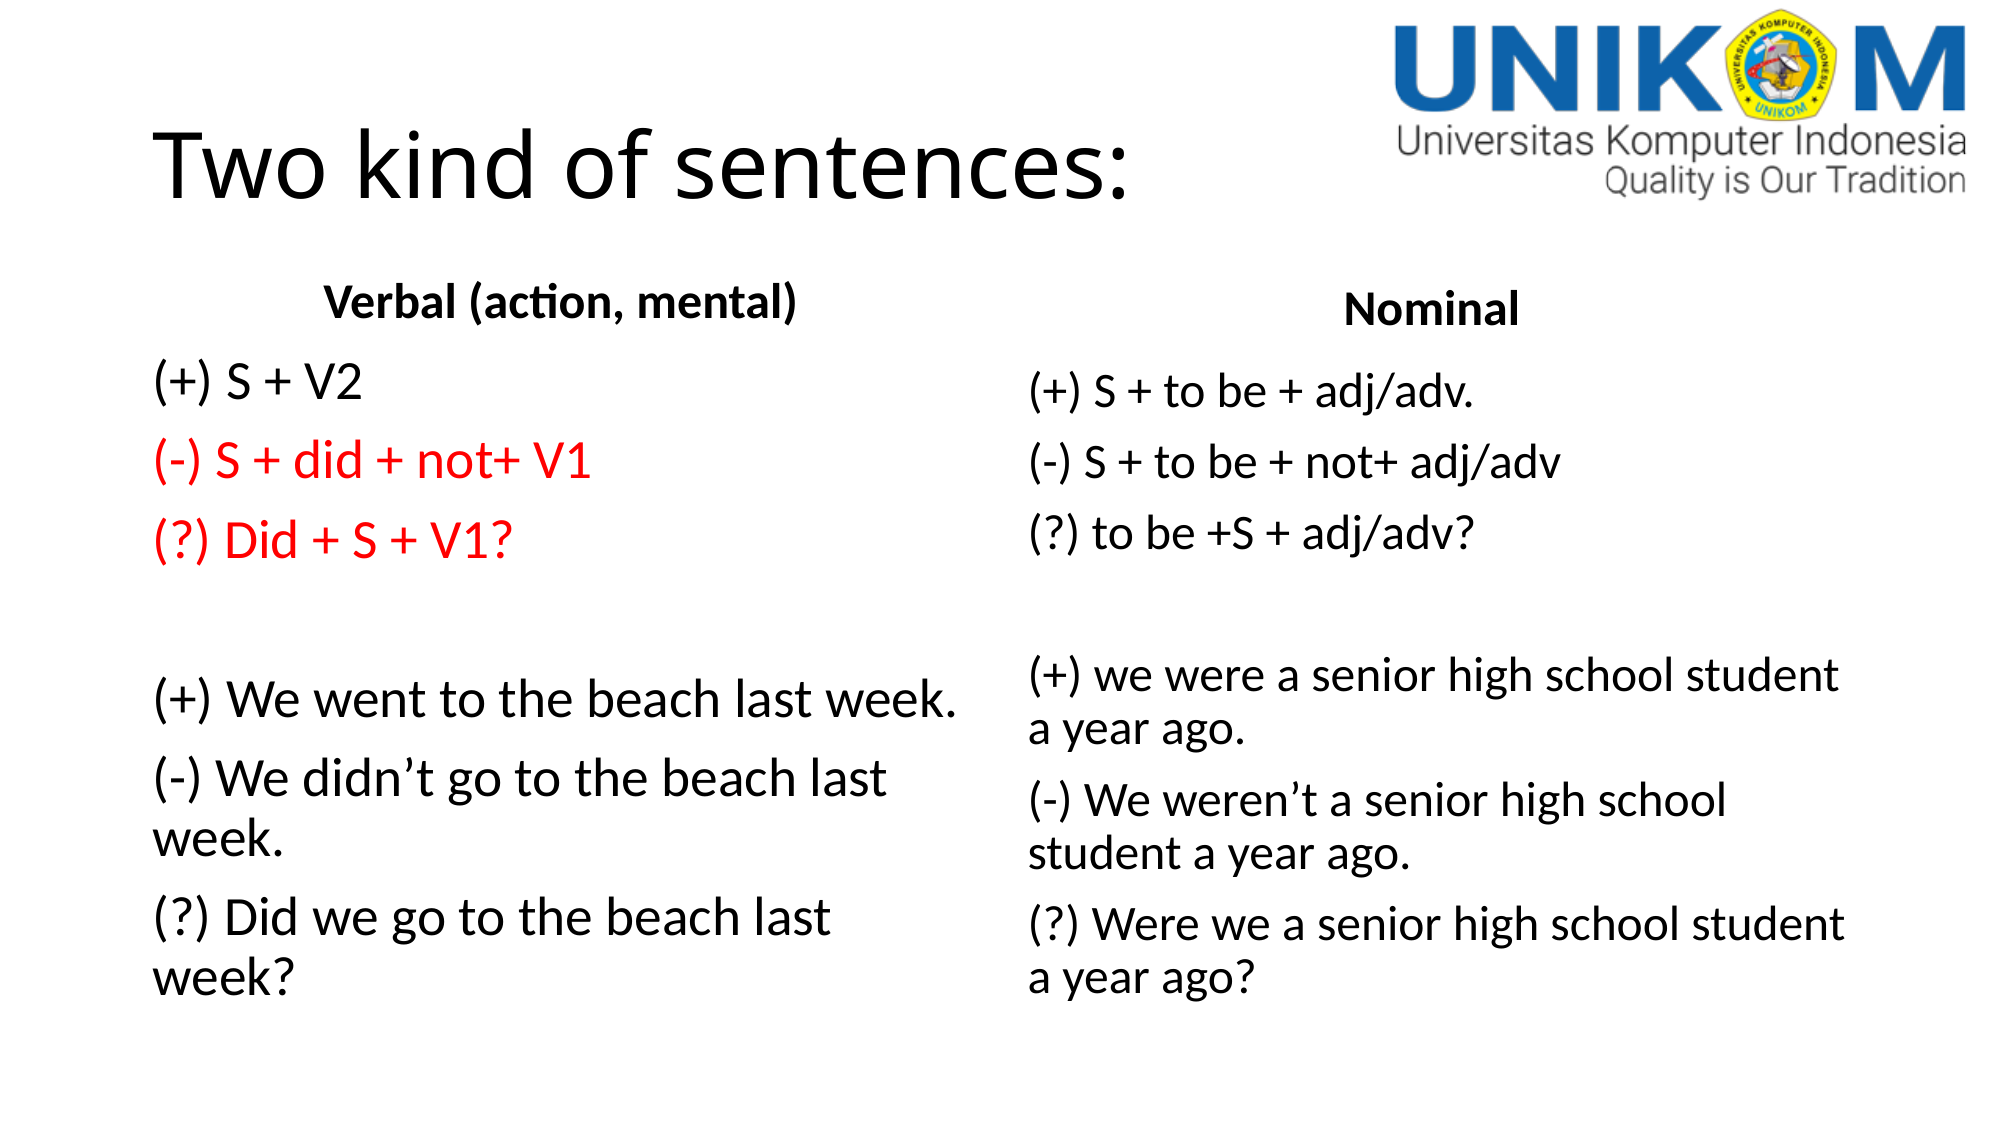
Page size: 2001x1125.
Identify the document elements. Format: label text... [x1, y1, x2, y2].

list (+) S + to be + adj/adv. (-) S + to be + not+ adj/adv (?) to be +S + adj/adv? (+) we were a senior high school student a year ago. (-) We weren’t a senior high school student a year ago. (?) Were we a senior high school student a year ago? [1012, 356, 1863, 1016]
list (+) S + V2 (-) S + did + not+ V1 (?) Did + S + V1? (+) We went to the beach last week. (-) We didn’t go to the beach last week. (?) Did we go to the beach last week? [137, 344, 984, 1026]
title Two kind of sentences: [137, 59, 1374, 278]
list Nominal [1012, 208, 1863, 345]
picture [1374, 0, 2000, 208]
list Verbal (action, mental) [137, 202, 984, 338]
